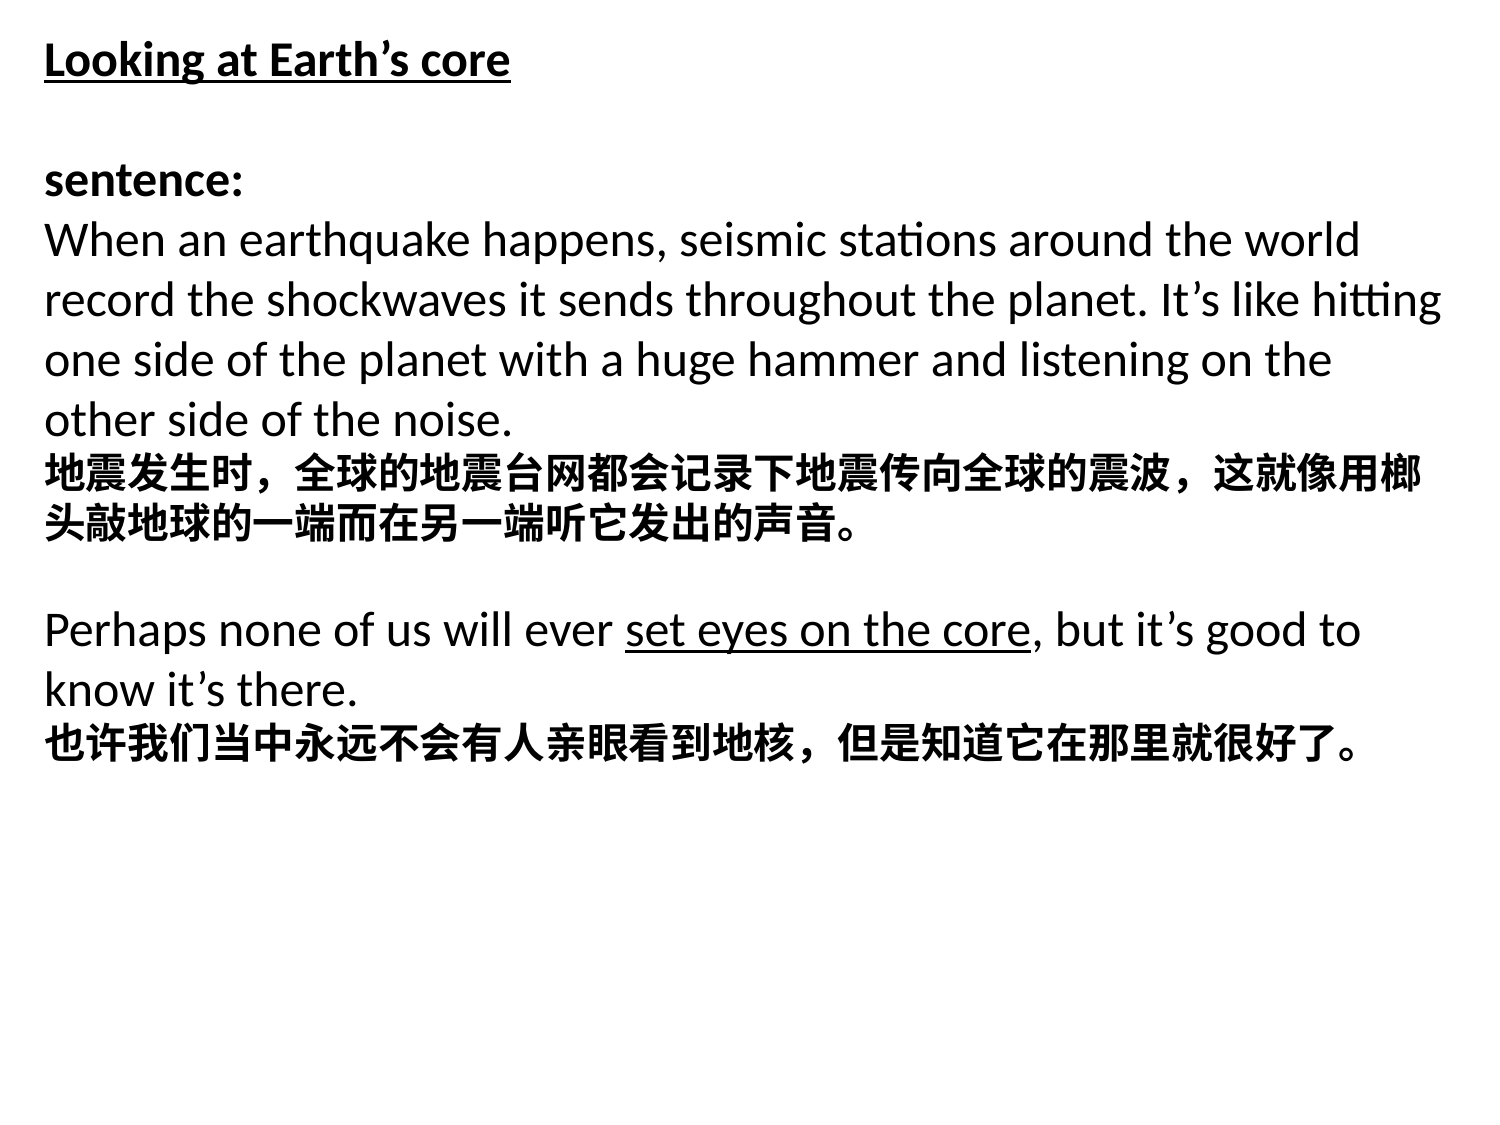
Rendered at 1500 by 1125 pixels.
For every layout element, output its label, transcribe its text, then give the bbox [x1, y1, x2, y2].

text_box Looking at Earth’s core sentence: When an earthquake happens, seismic stations around the world record the shockwaves it sends throughout the planet. It’s like hitting one side of the planet with a huge hammer and listening on the other side of the noise. 地震发生时，全球的地震台网都会记录下地震传向全球的震波，这就像用榔头敲地球的一端而在另一端听它发出的声音。 Perhaps none of us will ever set eyes on the core, but it’s good to know it’s there. 也许我们当中永远不会有人亲眼看到地核，但是知道它在那里就很好了。 [29, 19, 1459, 774]
